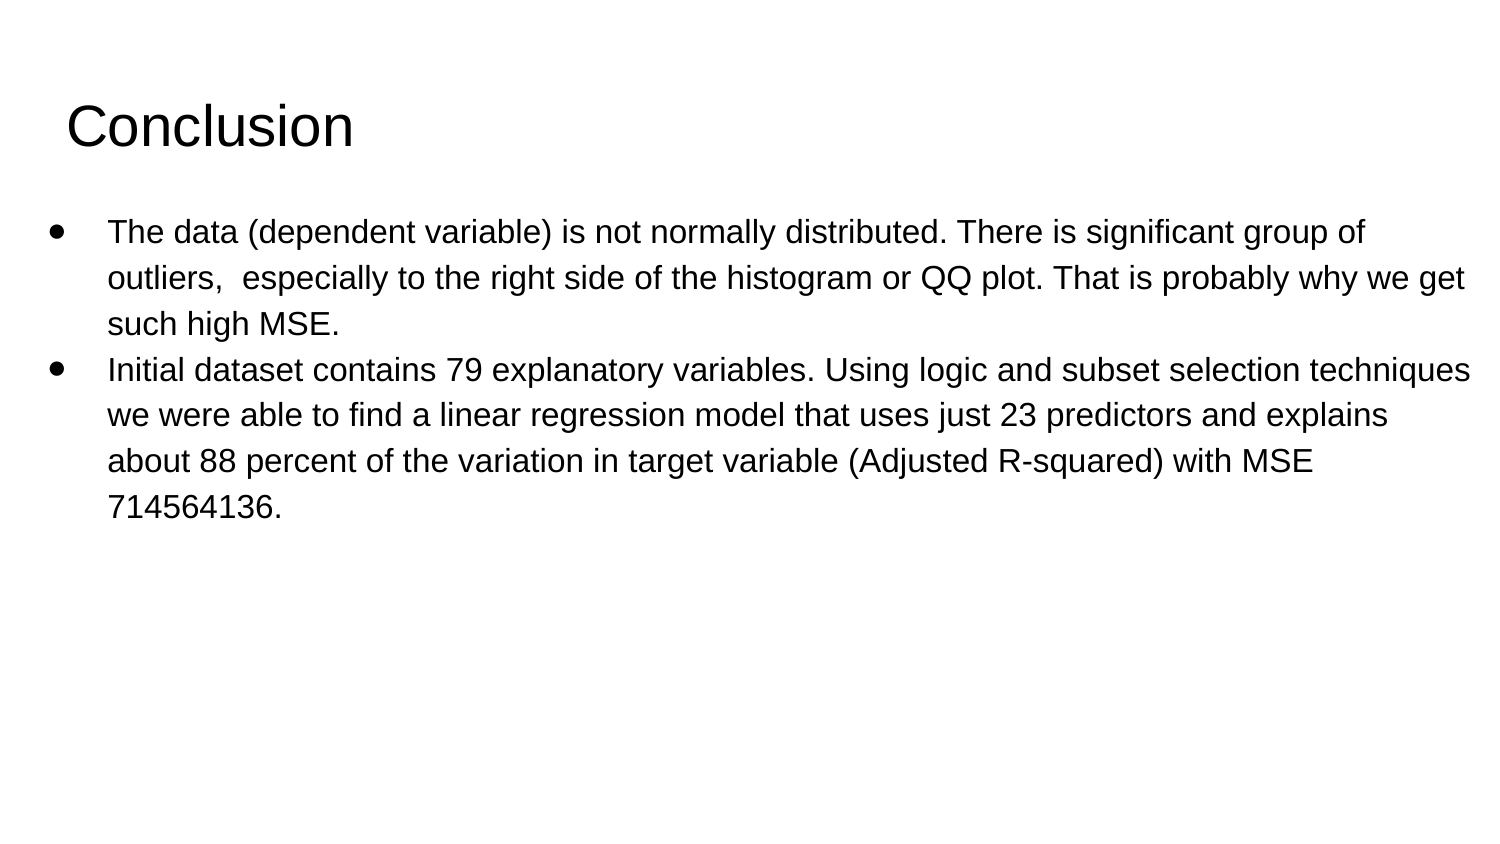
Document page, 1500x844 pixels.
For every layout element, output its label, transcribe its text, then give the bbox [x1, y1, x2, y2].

title Conclusion [51, 72, 1449, 167]
list The data (dependent variable) is not normally distributed. There is significant group of outliers, especially to the right side of the histogram or QQ plot. That is probably why we get such high MSE. Initial dataset contains 79 explanatory variables. Using logic and subset selection techniques we were able to find a linear regression model that uses just 23 predictors and explains about 88 percent of the variation in target variable (Adjusted R-squared) with MSE 714564136. [17, 189, 1489, 750]
